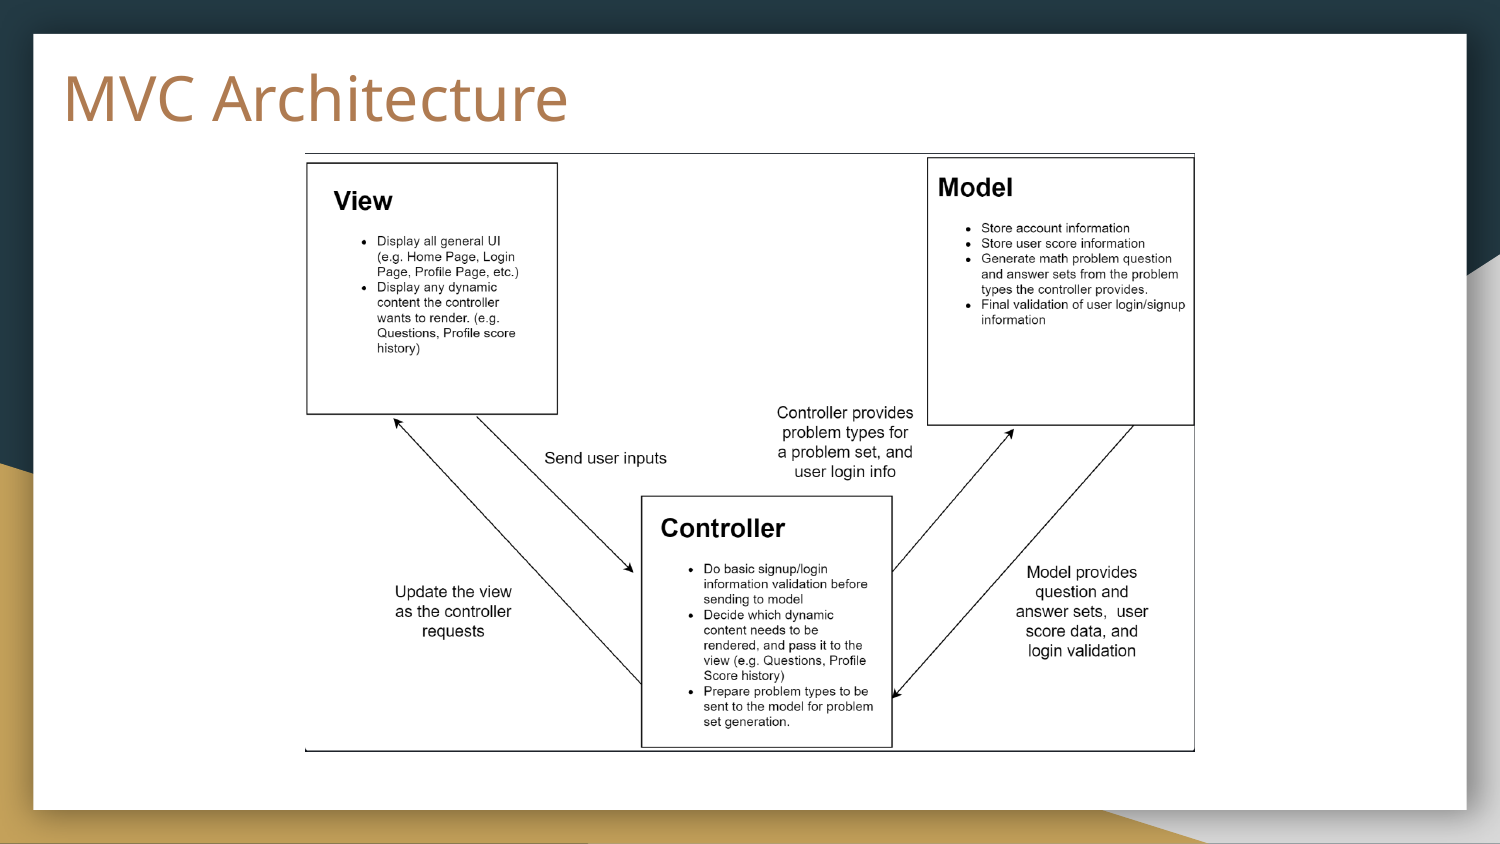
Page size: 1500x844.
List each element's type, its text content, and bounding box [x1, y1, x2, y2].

picture [304, 153, 1196, 752]
title MVC Architecture [47, 39, 1279, 197]
